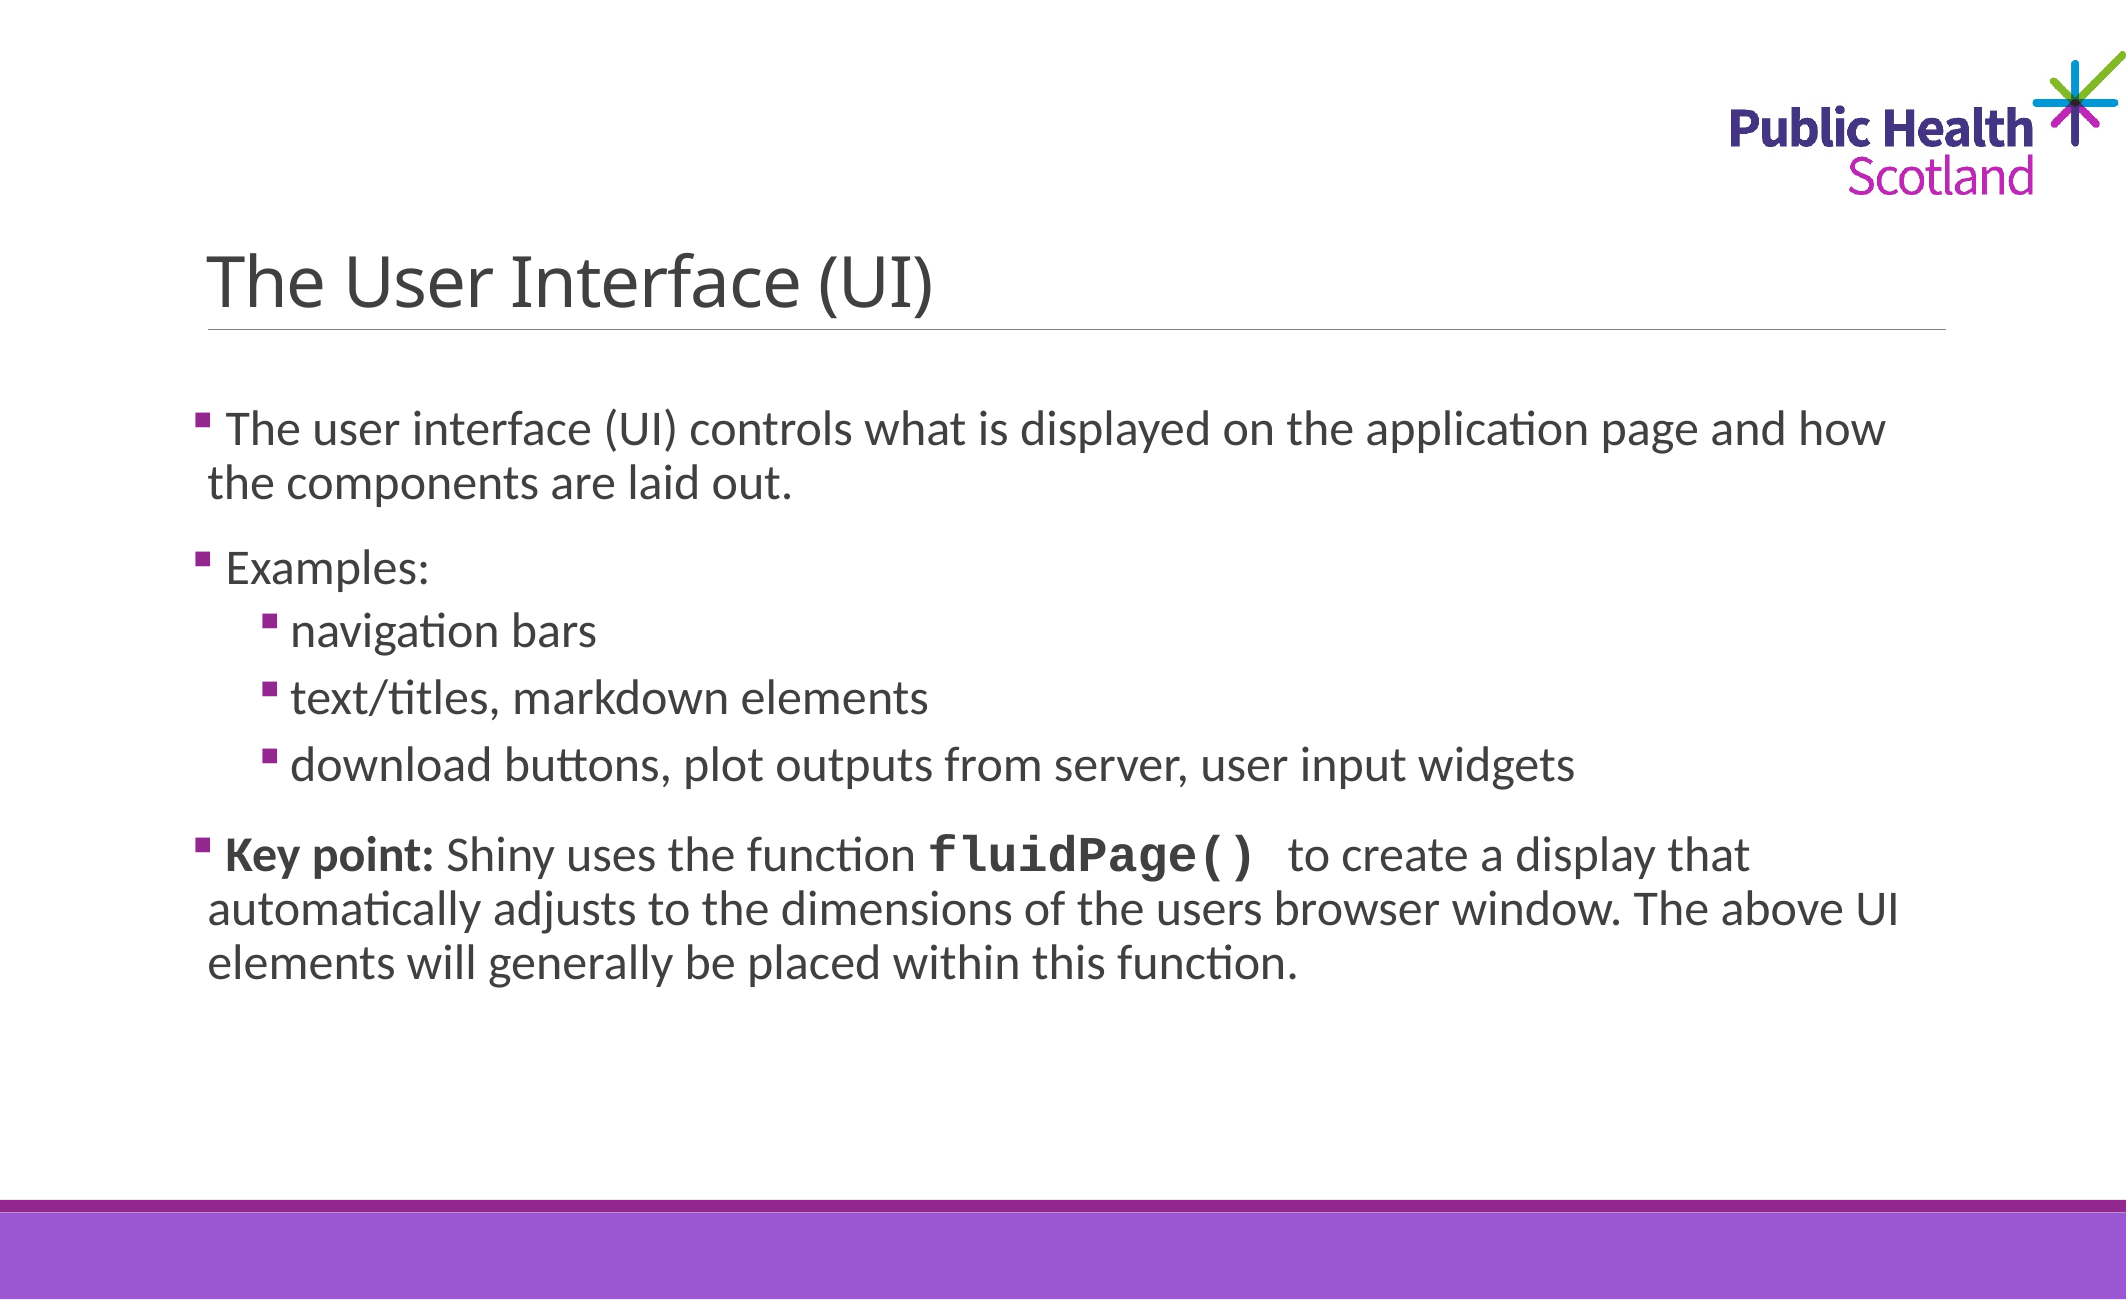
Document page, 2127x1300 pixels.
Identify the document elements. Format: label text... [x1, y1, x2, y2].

list The user interface (UI) controls what is displayed on the application page and how the components are laid out. Examples: navigation bars text/titles, markdown elements download buttons, plot outputs from server, user input widgets Key point: Shiny uses the function fluidPage() to create a display that automatically adjusts to the dimensions of the users browser window. The above UI elements will generally be placed within this function. [191, 394, 1946, 1132]
picture [1730, 51, 2126, 195]
title The User Interface (UI) [191, 54, 1946, 330]
